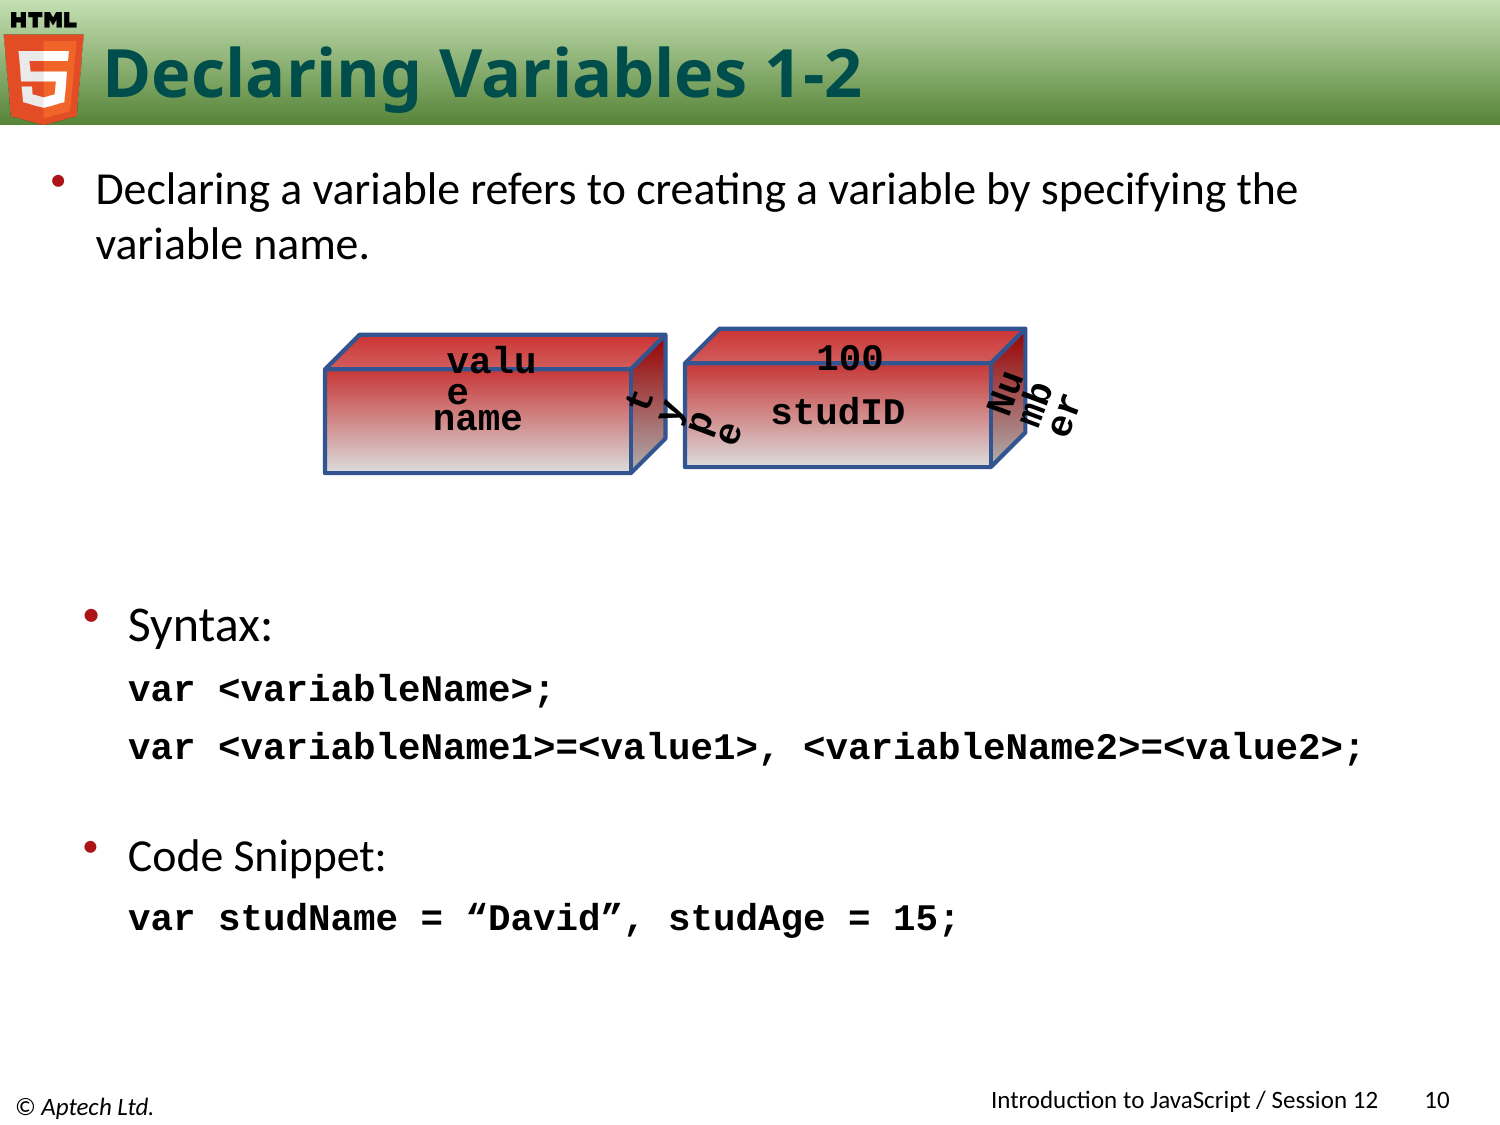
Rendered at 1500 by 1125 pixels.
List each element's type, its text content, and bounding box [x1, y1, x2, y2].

slide_number 10 [1400, 1084, 1465, 1113]
footer Introduction to JavaScript / Session 12 [412, 1084, 1400, 1113]
picture [0, 12, 100, 125]
title Declaring Variables 1-2 [87, 37, 1338, 106]
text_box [324, 328, 1026, 474]
text_box Syntax: var <variableName>; var <variableName1>=<value1>, <variableName2>=<value2>; Code Snippet: var studName = “David”, studAge = 15; [38, 594, 1464, 995]
text_box Declaring a variable refers to creating a variable by specifying the variable name. [5, 163, 1431, 264]
